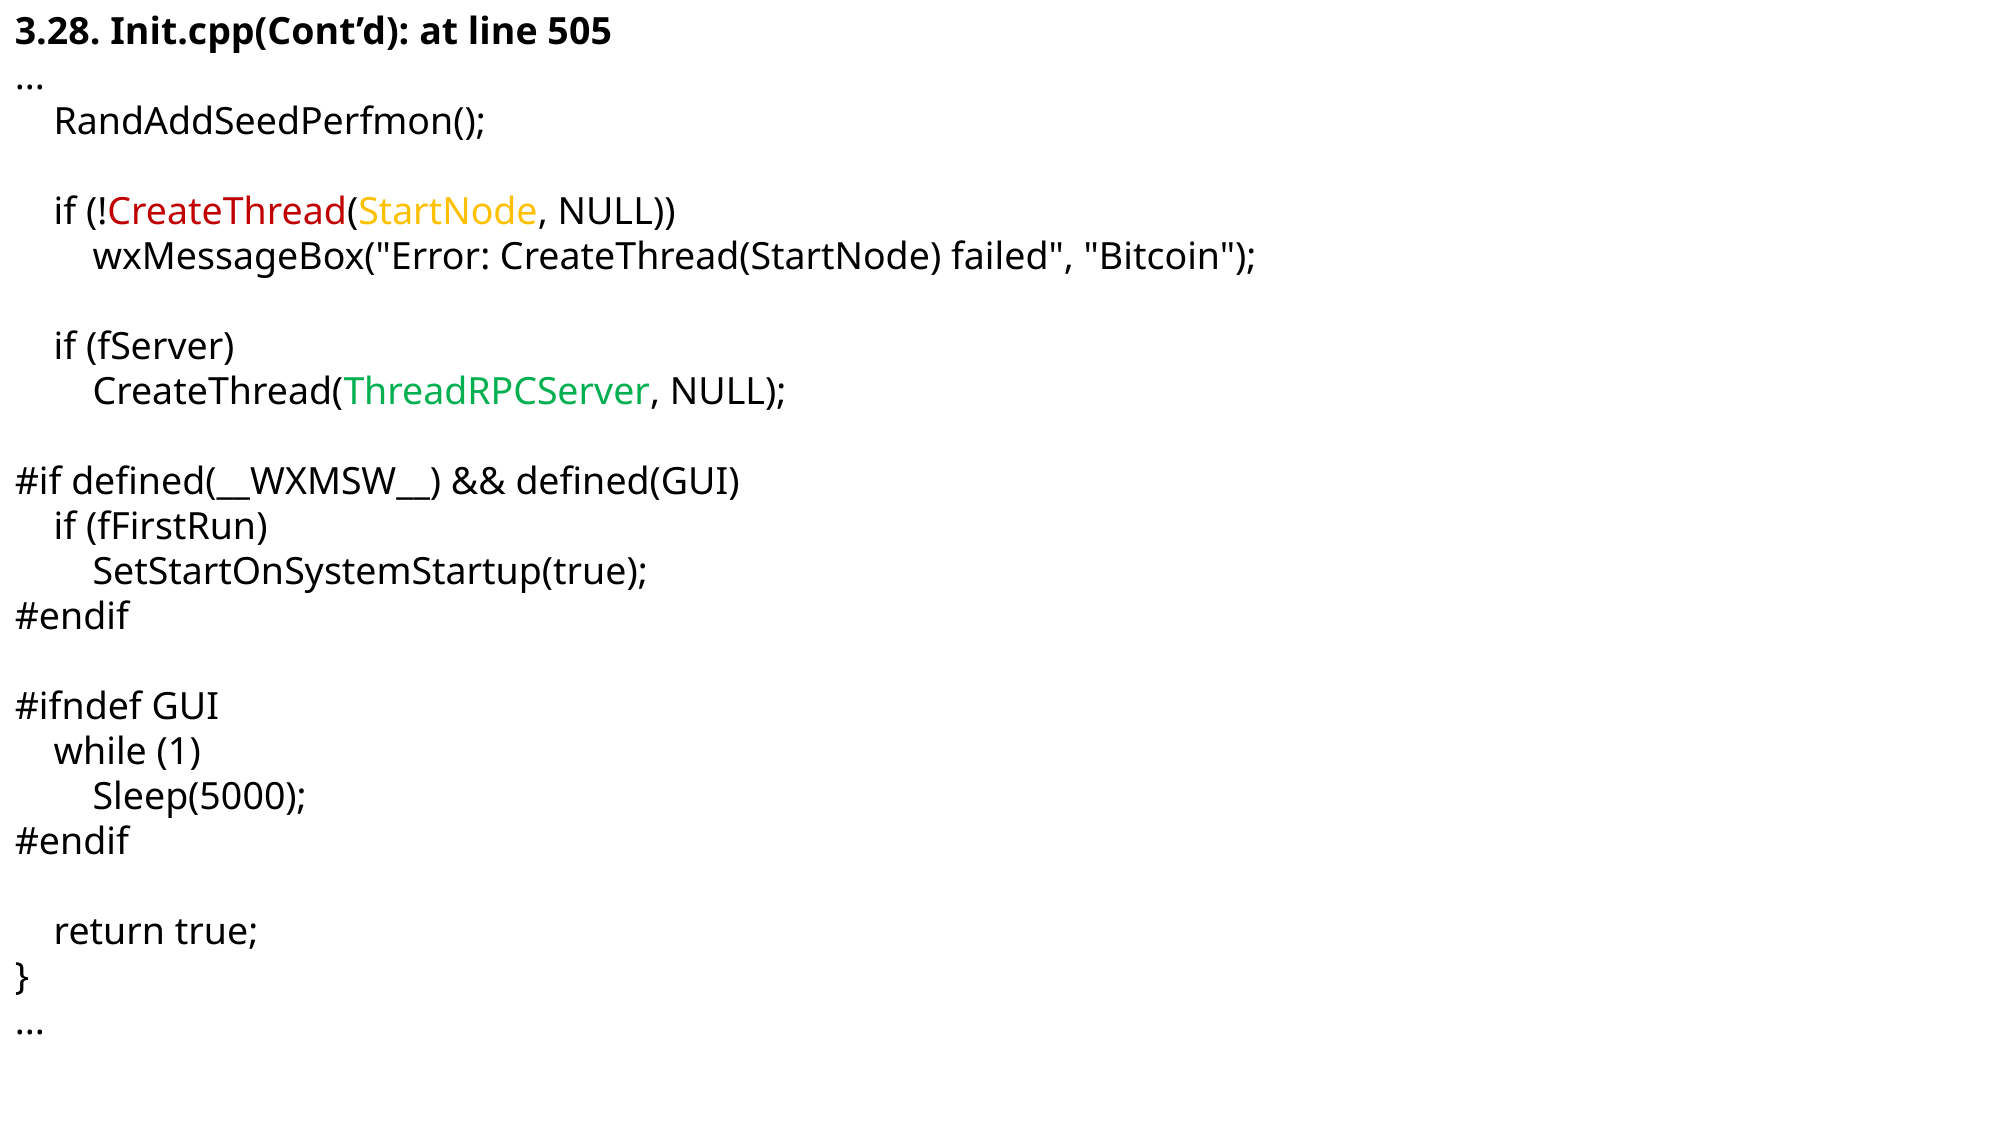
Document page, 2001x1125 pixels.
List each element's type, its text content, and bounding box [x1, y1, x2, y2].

text_box 3.28. Init.cpp(Cont’d): at line 505 ... RandAddSeedPerfmon(); if (!CreateThread(StartNode, NULL)) wxMessageBox("Error: CreateThread(StartNode) failed", "Bitcoin"); if (fServer) CreateThread(ThreadRPCServer, NULL); #if defined(__WXMSW__) && defined(GUI) if (fFirstRun) SetStartOnSystemStartup(true); #endif #ifndef GUI while (1) Sleep(5000); #endif return true; } ... [0, 0, 2000, 1050]
